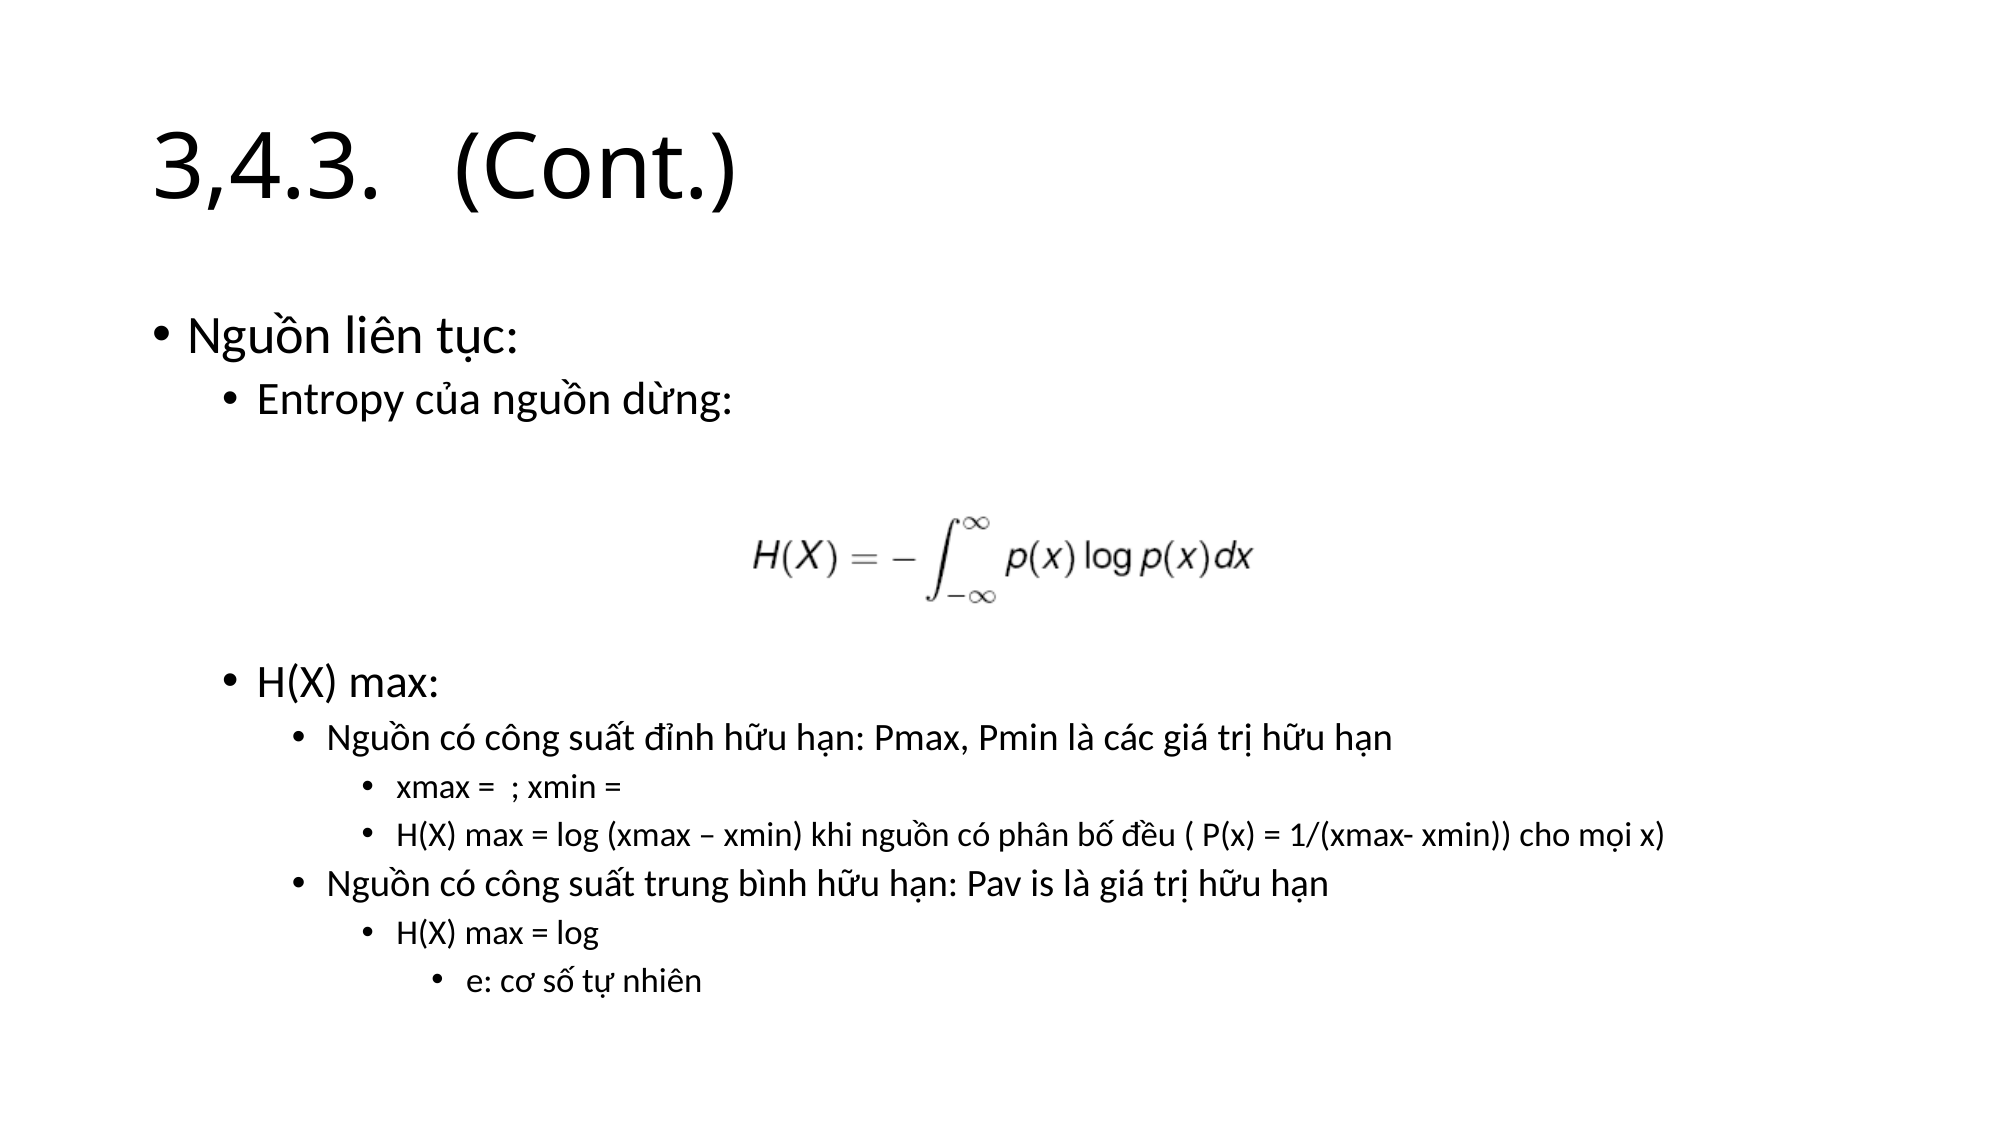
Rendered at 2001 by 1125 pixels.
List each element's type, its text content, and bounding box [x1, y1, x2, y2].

text_box Nguồn liên tục: Entropy của nguồn dừng: H(X) max: Nguồn có công suất đỉnh hữu hạn: Pmax, Pmin là các giá trị hữu hạn xmax = ; xmin = H(X) max = log (xmax – xmin) khi nguồn có phân bố đều ( P(x) = 1/(xmax- xmin)) cho mọi x) Nguồn có công suất trung bình hữu hạn: Pav is là giá trị hữu hạn H(X) max = log e: cơ số tự nhiên [137, 299, 1863, 1013]
text_box 3,4.3. (Cont.) [137, 59, 1863, 278]
picture [716, 484, 1284, 641]
